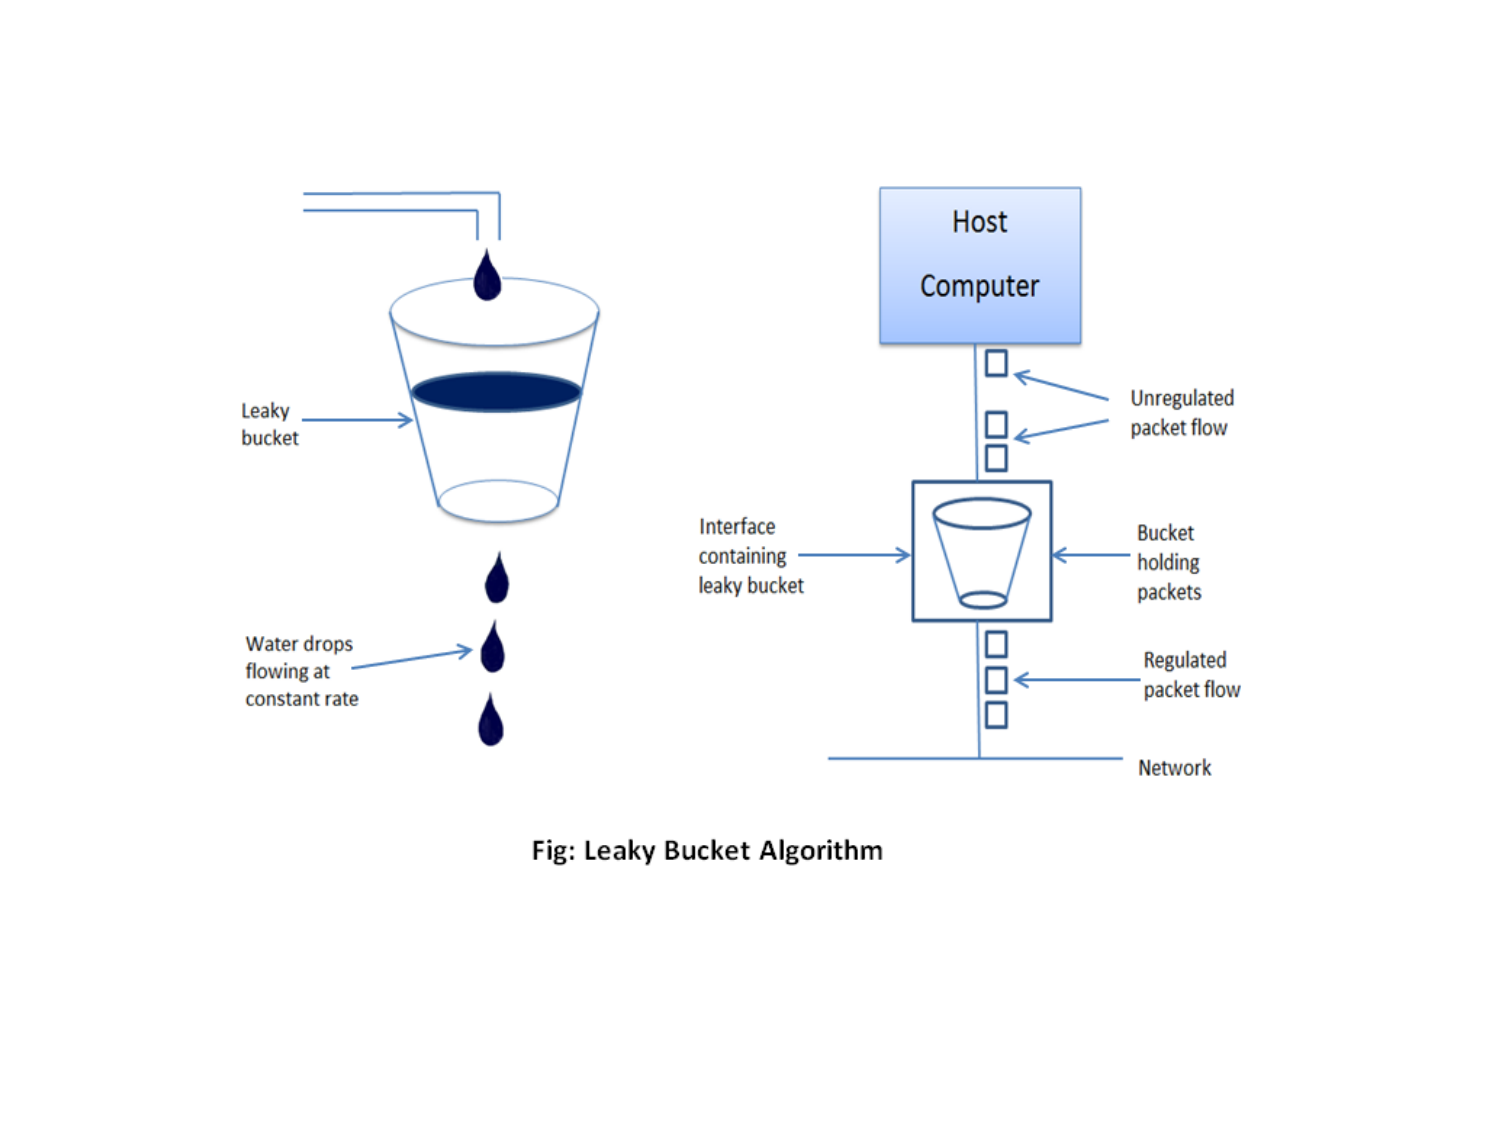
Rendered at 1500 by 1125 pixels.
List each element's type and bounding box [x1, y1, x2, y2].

list [189, 146, 1283, 890]
